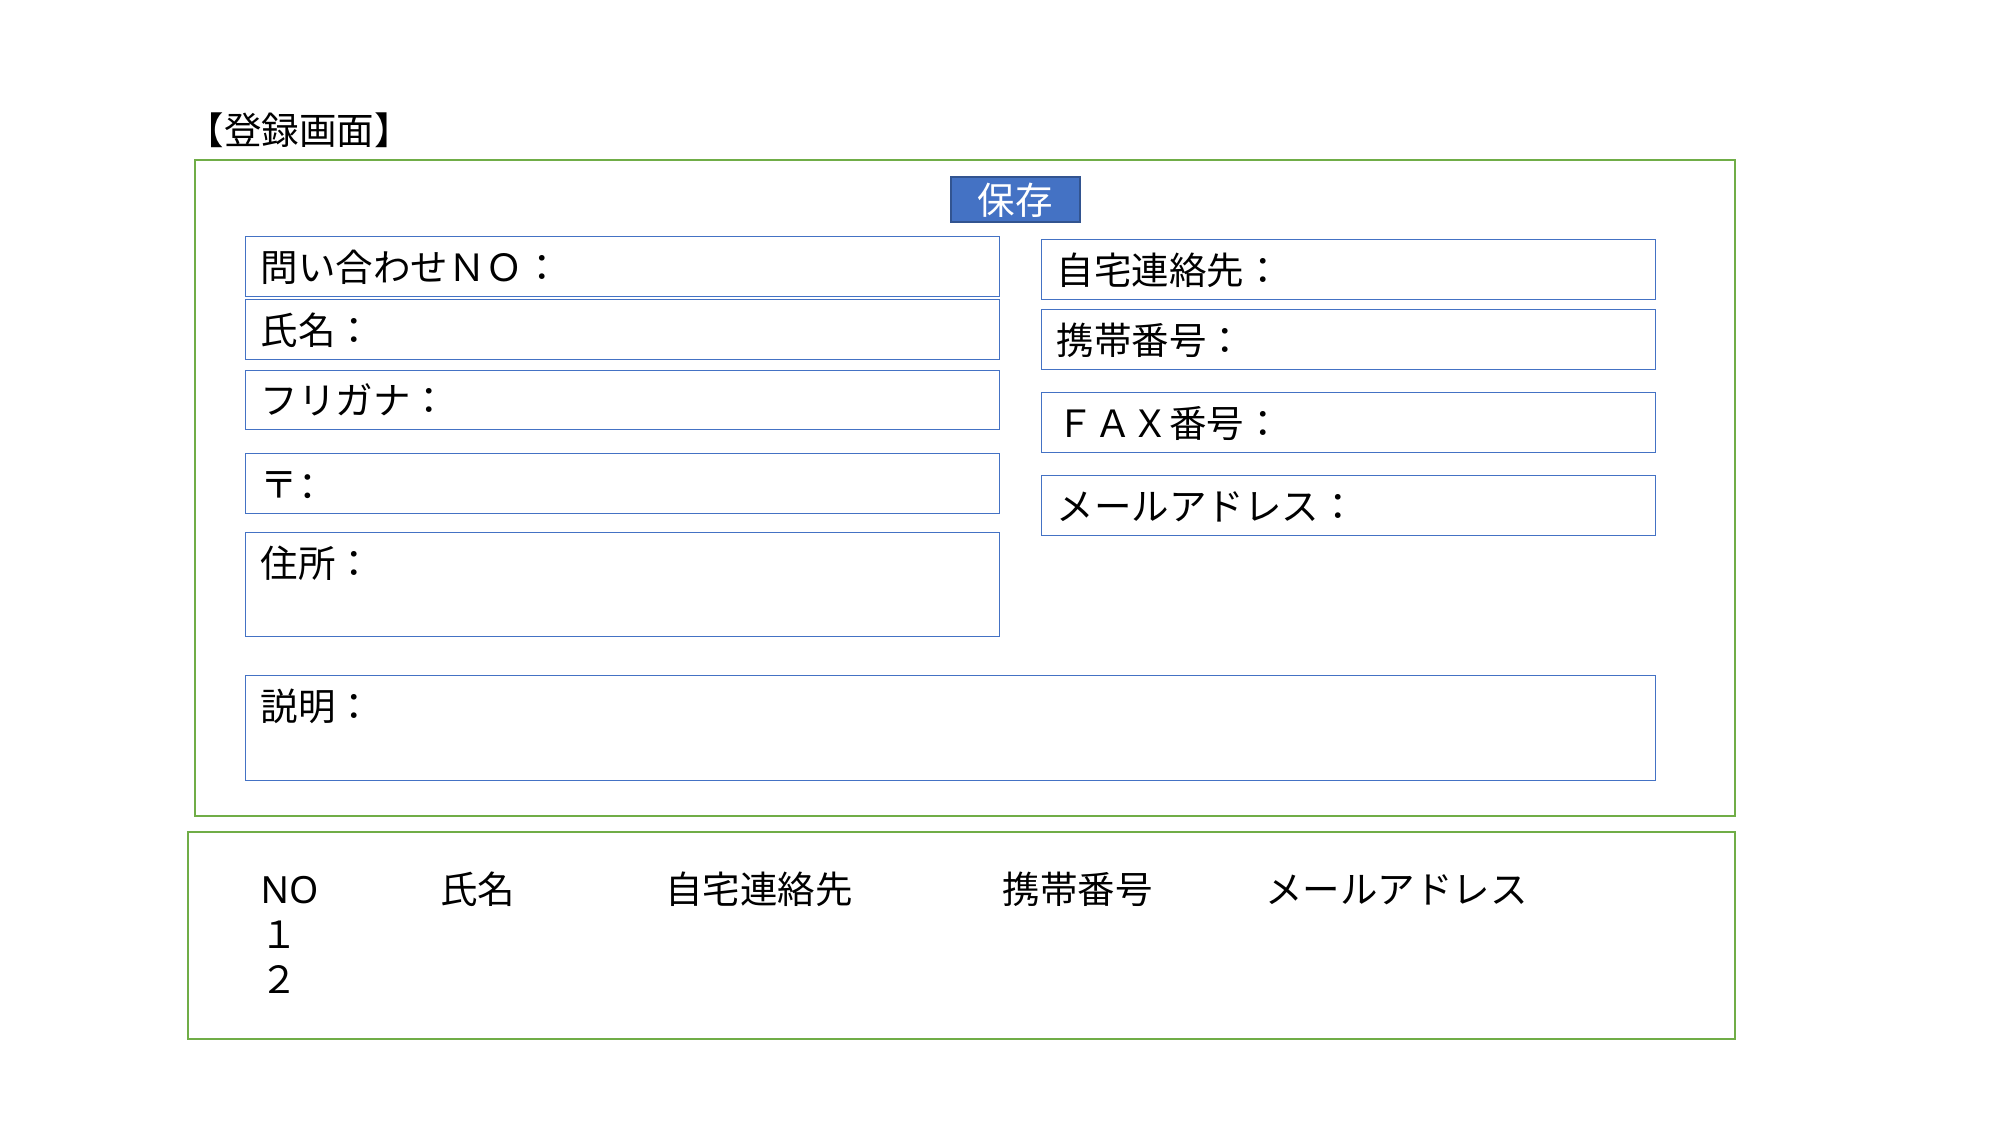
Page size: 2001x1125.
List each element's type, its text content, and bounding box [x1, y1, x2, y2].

text_box ＦＡＸ番号： [1041, 392, 1656, 453]
text_box フリガナ： [245, 370, 1000, 430]
text_box メールアドレス： [1041, 475, 1656, 536]
text_box [194, 159, 1736, 817]
text_box 【登録画面】 [172, 99, 1828, 160]
text_box NO 氏名 自宅連絡先 携帯番号 メールアドレス １ ２ [245, 858, 1669, 1009]
text_box 説明： [245, 675, 1656, 781]
text_box 氏名： [245, 299, 1000, 360]
text_box 携帯番号： [1041, 309, 1656, 370]
text_box 自宅連絡先： [1041, 239, 1656, 300]
text_box [187, 831, 1736, 1040]
text_box 保存 [950, 176, 1081, 223]
text_box 〒： [245, 453, 1000, 514]
text_box 問い合わせＮＯ： [245, 236, 1000, 297]
text_box 住所： [245, 532, 1000, 637]
